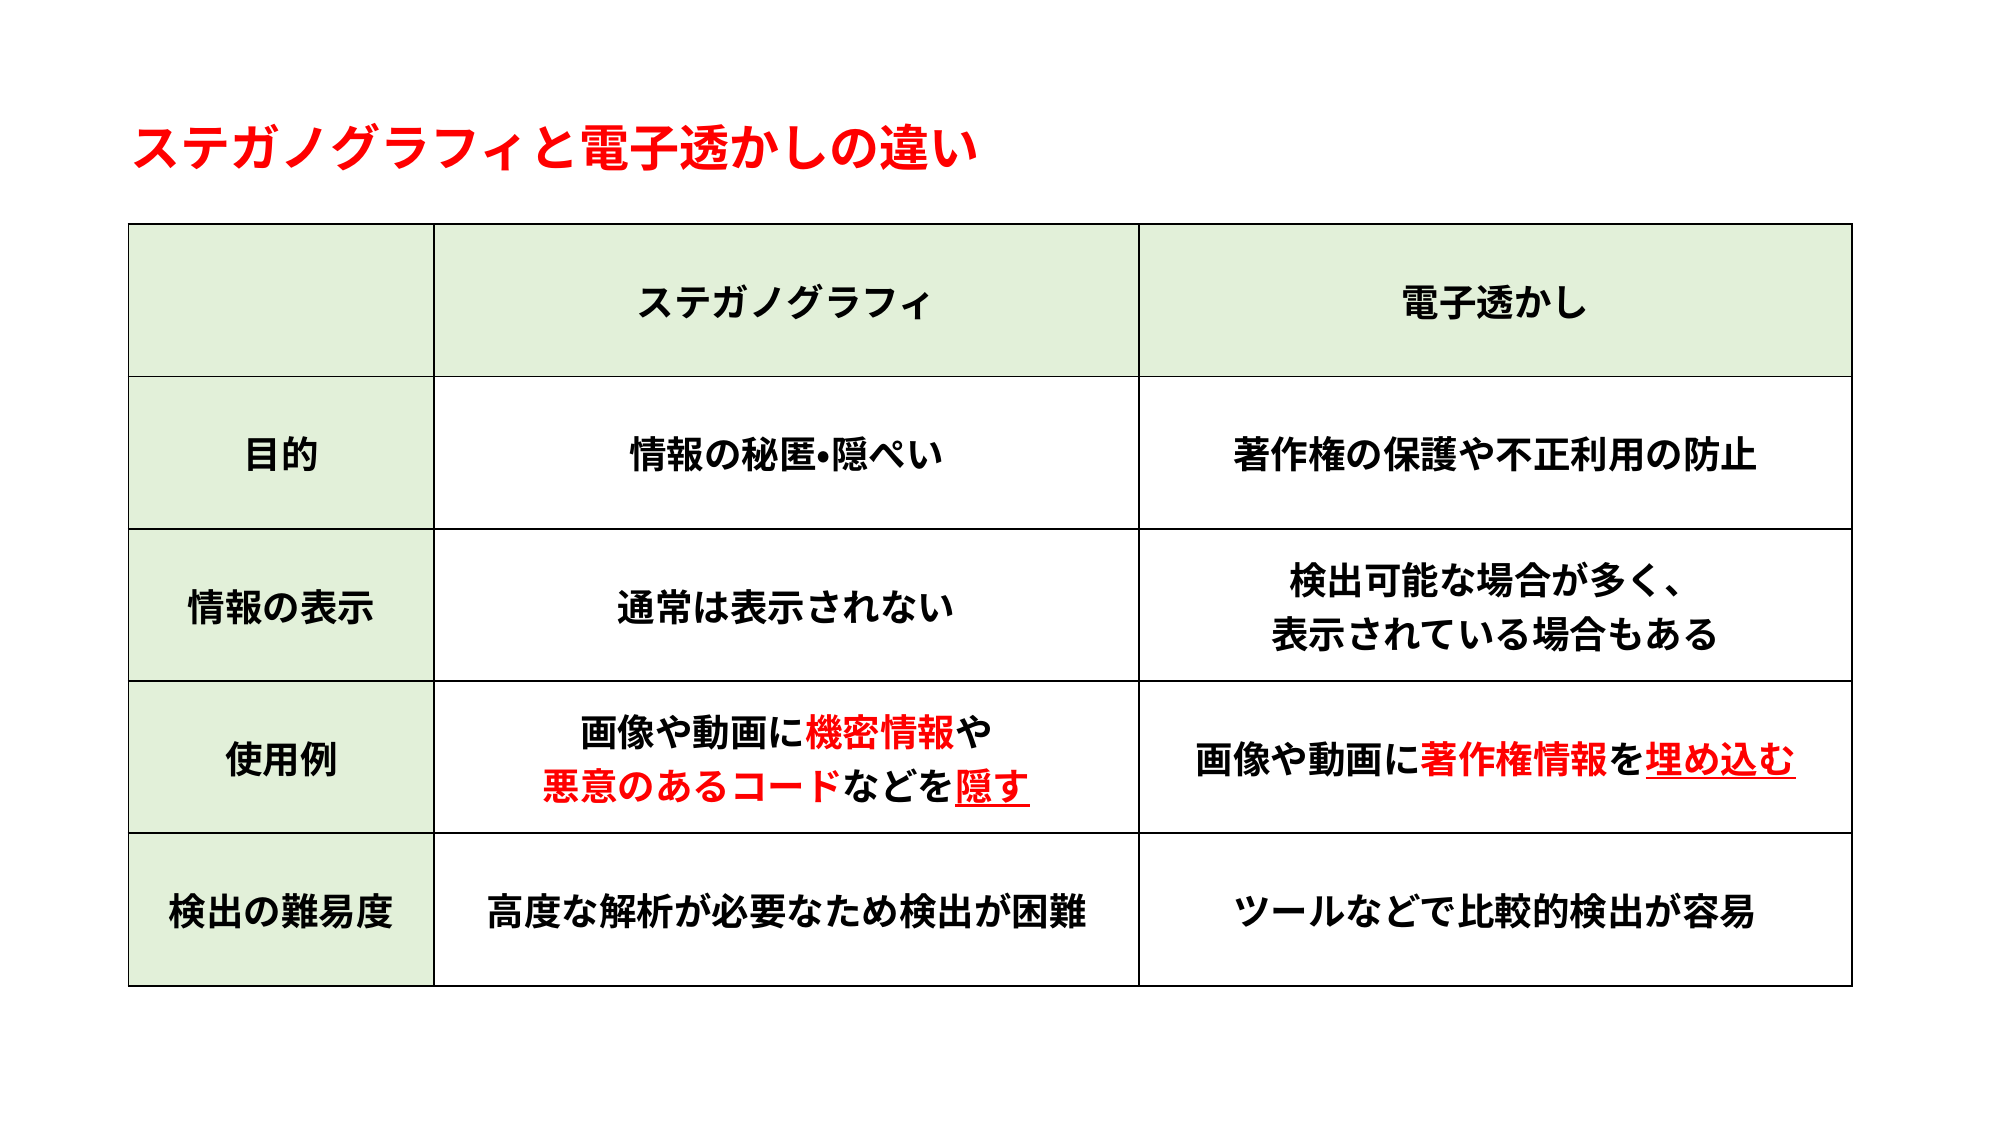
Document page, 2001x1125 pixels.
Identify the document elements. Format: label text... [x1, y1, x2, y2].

table_cell 画像や動画に著作権情報を埋め込む [1140, 682, 1851, 832]
table_header [129, 225, 433, 376]
table_cell 画像や動画に機密情報や 悪意のあるコードなどを隠す [435, 682, 1138, 832]
table_cell 使用例 [129, 682, 433, 832]
table_header ステガノグラフィ [435, 225, 1138, 376]
table_header 電子透かし [1140, 225, 1851, 376]
table_cell 情報の秘匿・隠ぺい [435, 377, 1138, 528]
table_cell 高度な解析が必要なため検出が困難 [435, 834, 1138, 985]
table_cell 検出可能な場合が多く、 表示されている場合もある [1140, 530, 1851, 680]
table_cell ツールなどで比較的検出が容易 [1140, 834, 1851, 985]
table_cell 情報の表示 [129, 530, 433, 680]
table_cell 目的 [129, 377, 433, 528]
table_cell 著作権の保護や不正利用の防止 [1140, 377, 1851, 528]
table_cell 通常は表示されない [435, 530, 1138, 680]
table_cell 検出の難易度 [129, 834, 433, 985]
text_box ステガノグラフィと電子透かしの違い [115, 109, 1911, 185]
